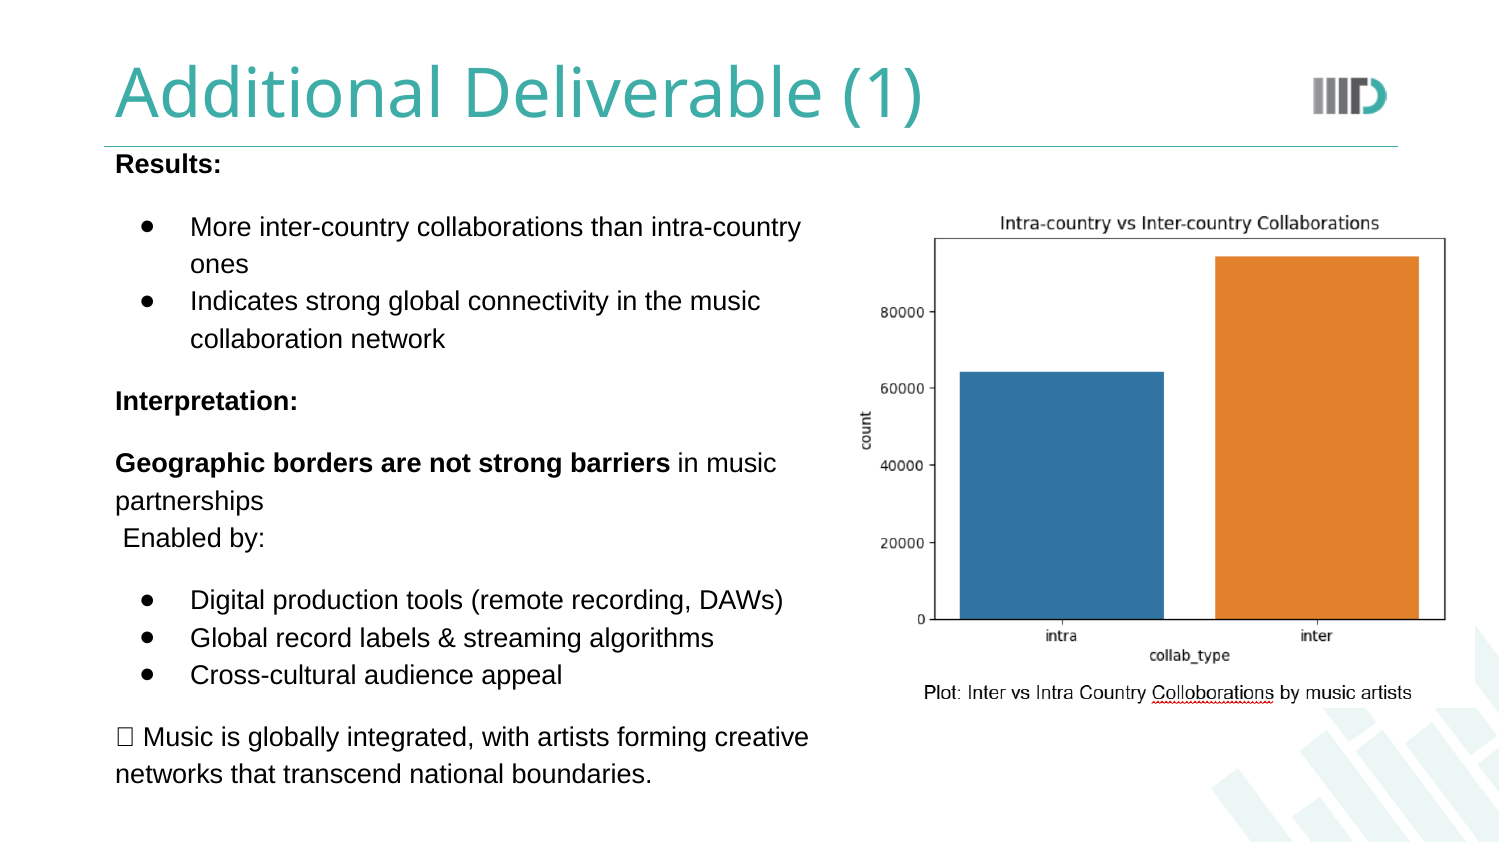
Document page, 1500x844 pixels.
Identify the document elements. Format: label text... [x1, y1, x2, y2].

picture [843, 210, 1500, 844]
picture [1299, 68, 1398, 124]
list Results: More inter-country collaborations than intra-country ones Indicates strong global connectivity in the music collaboration network Interpretation: Geographic borders are not strong barriers in music partnerships Enabled by: Digital production tools (remote recording, DAWs) Global record labels & streaming algorithms Cross-cultural audience appeal 🎶 Music is globally integrated, with artists forming creative networks that transcend national boundaries. [103, 136, 845, 833]
title Additional Deliverable (1) [103, 45, 1267, 147]
